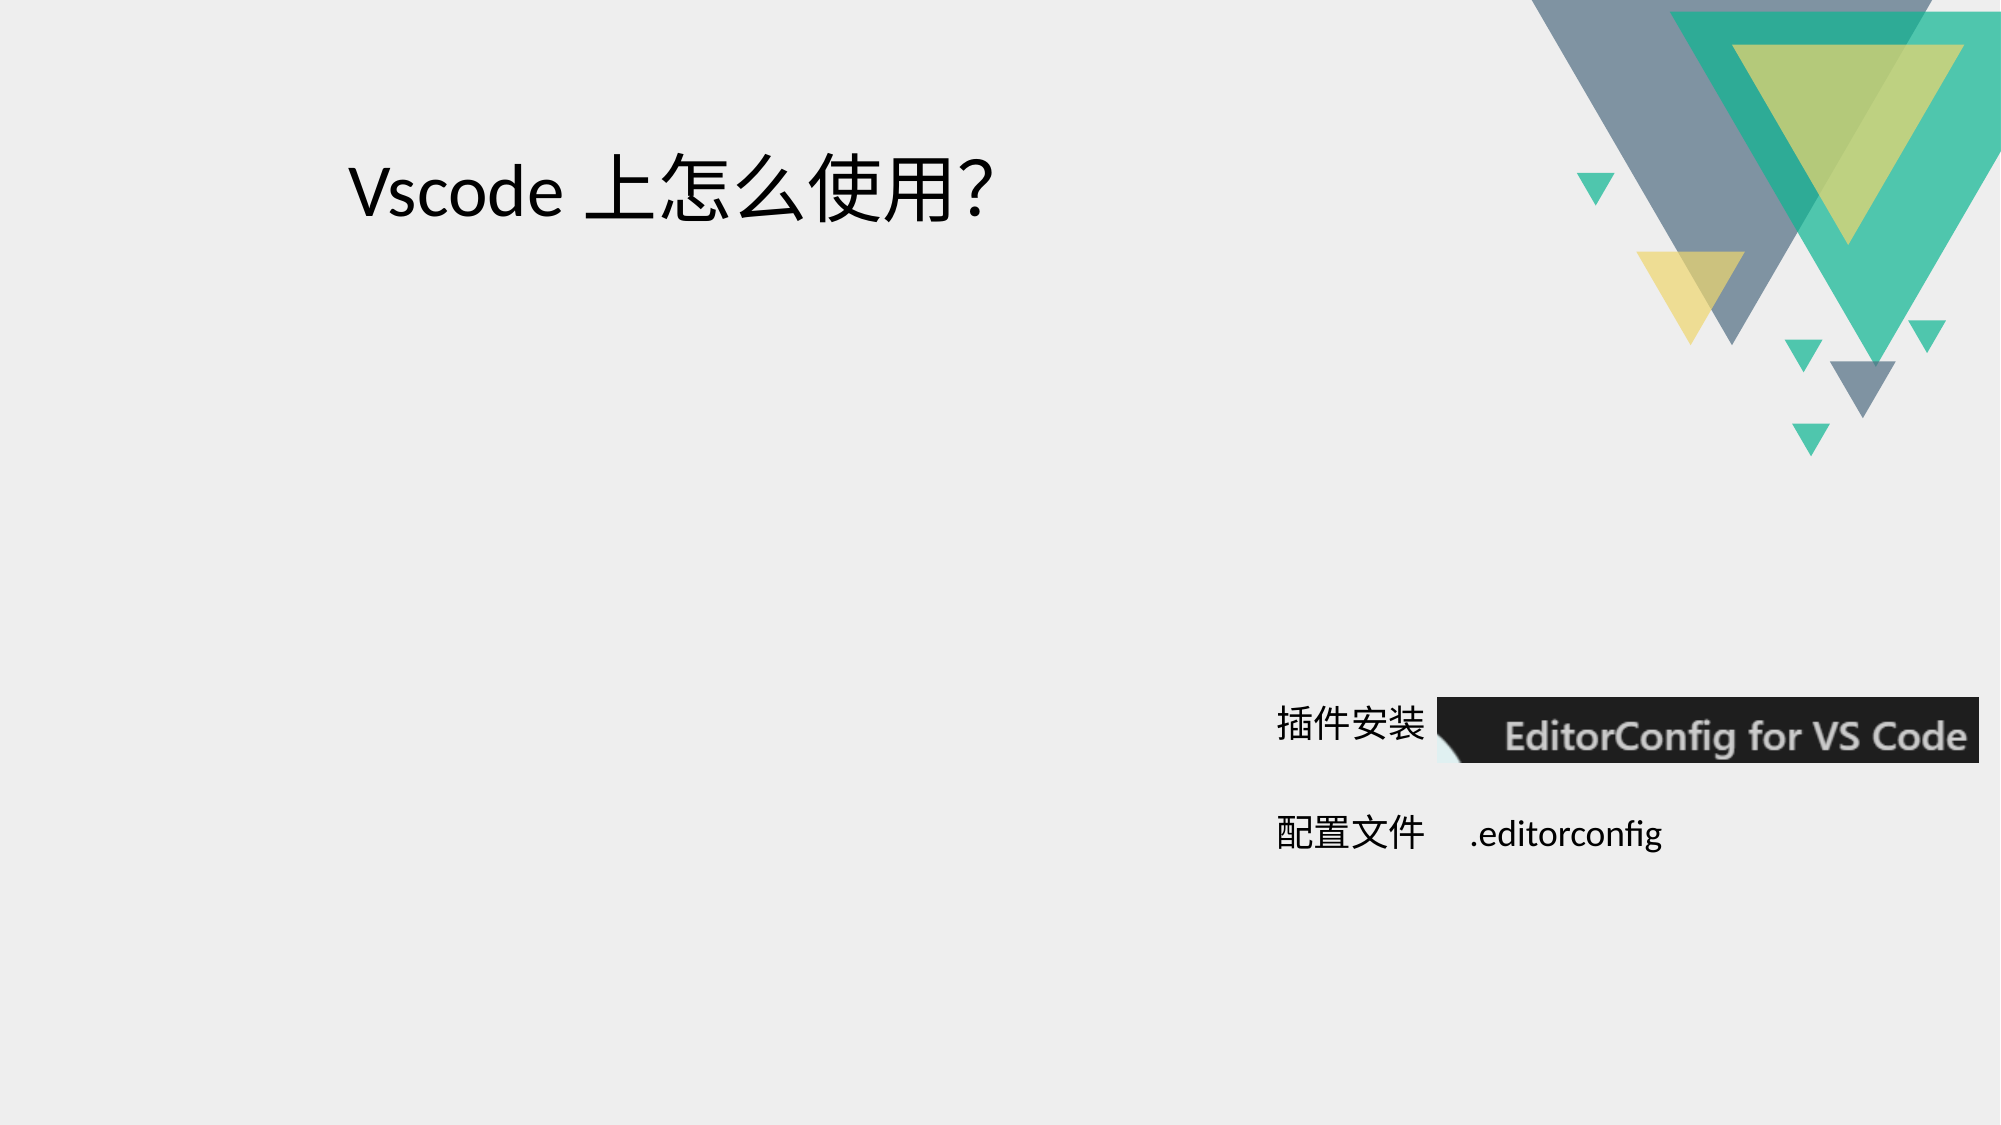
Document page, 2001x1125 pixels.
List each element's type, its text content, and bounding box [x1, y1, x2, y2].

text_box 配置文件 .editorconfig [1261, 801, 1830, 907]
picture [1437, 697, 1979, 763]
text_box 插件安装 [1261, 693, 1830, 753]
text_box Vscode上怎么使用？ [333, 133, 1048, 239]
